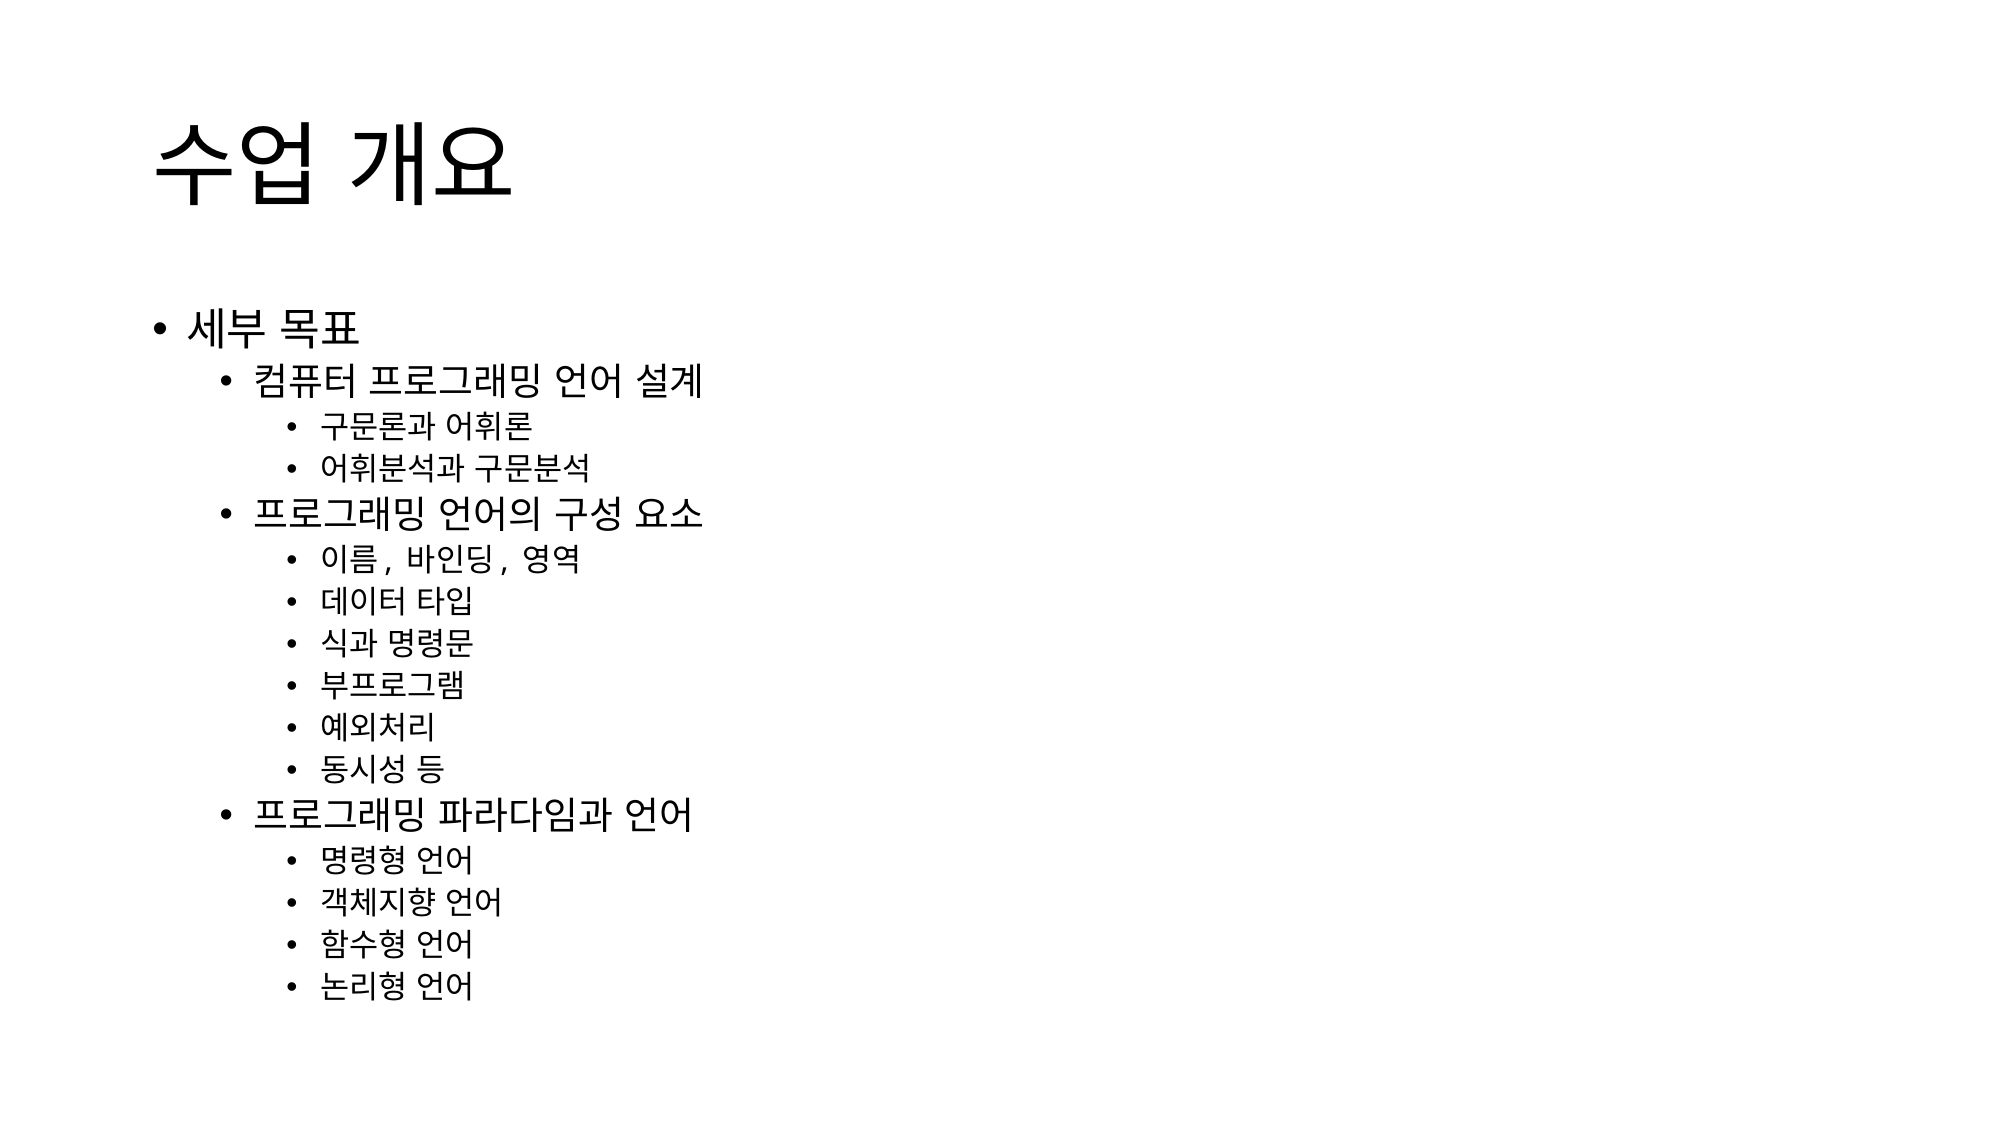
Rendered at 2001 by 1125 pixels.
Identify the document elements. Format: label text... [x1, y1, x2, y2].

title 수업 개요 [137, 59, 1863, 278]
list 세부 목표 컴퓨터 프로그래밍 언어 설계 구문론과 어휘론 어휘분석과 구문분석 프로그래밍 언어의 구성 요소 이름, 바인딩, 영역 데이터 타입 식과 명령문 부프로그램 예외처리 동시성 등 프로그래밍 파라다임과 언어 명령형 언어 객체지향 언어 함수형 언어 논리형 언어 [137, 299, 1863, 1014]
